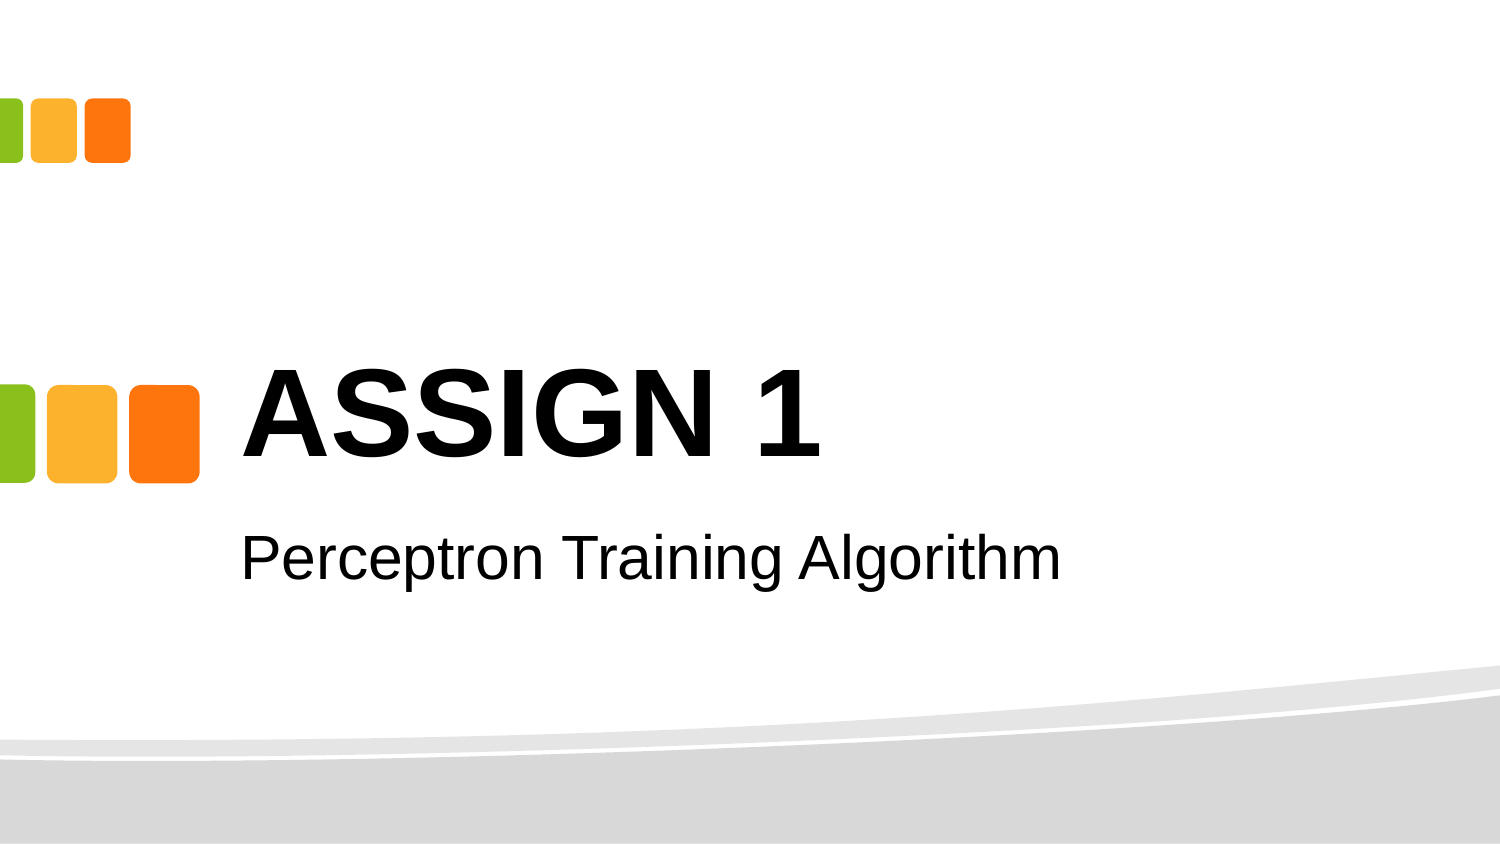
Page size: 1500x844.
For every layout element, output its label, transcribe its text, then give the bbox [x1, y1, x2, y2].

list Perceptron Training Algorithm [225, 502, 1350, 618]
title ASSIGN 1 [225, 237, 1350, 497]
